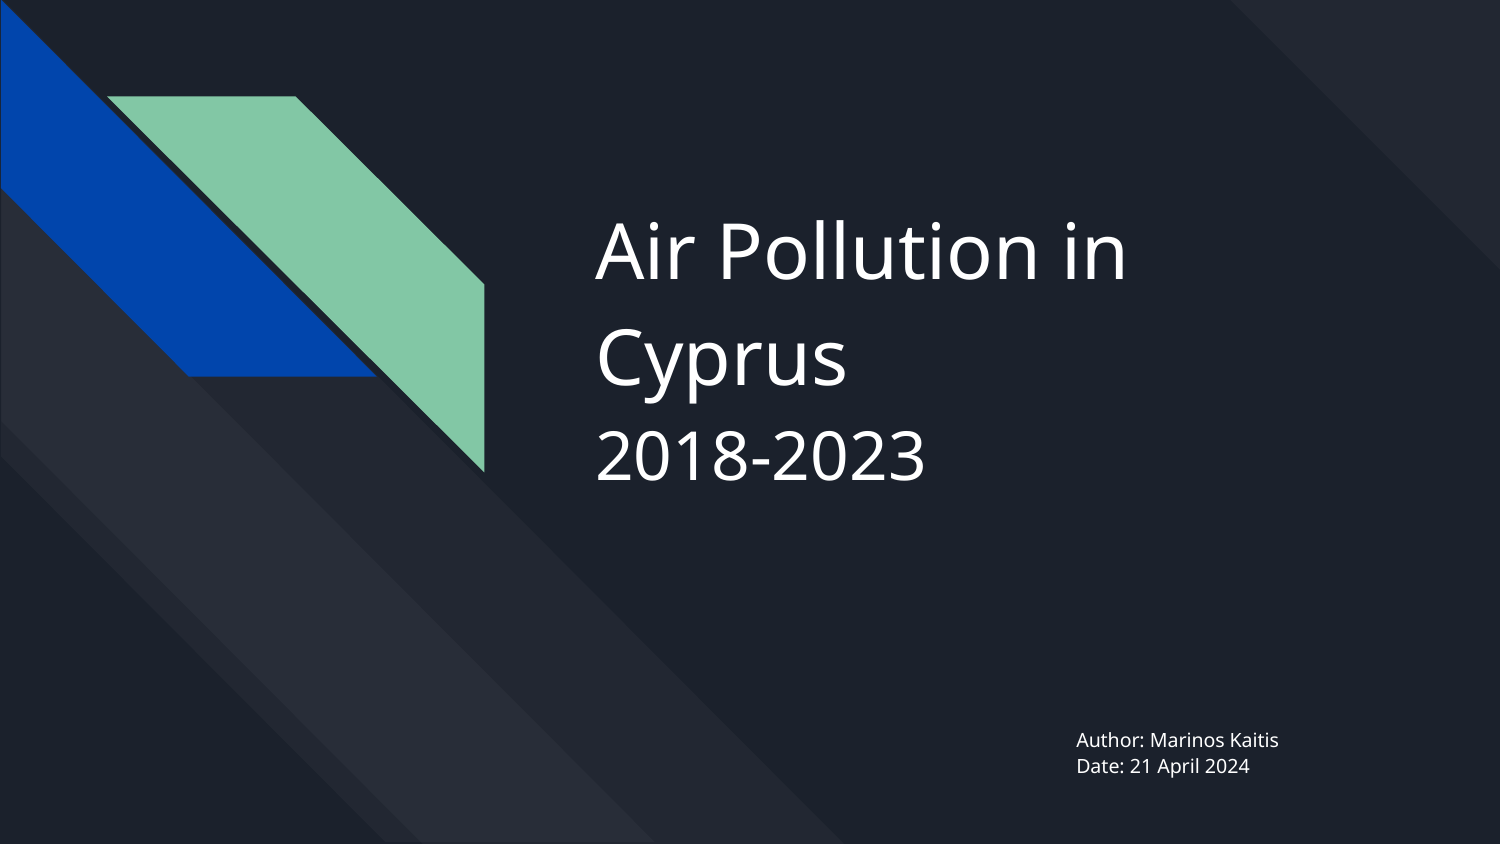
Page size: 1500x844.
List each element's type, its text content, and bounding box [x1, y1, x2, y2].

subtitle Author: Marinos Kaitis Date: 21 April 2024 [1061, 711, 1428, 795]
title Air Pollution in Cyprus 2018-2023 [580, 182, 1404, 518]
